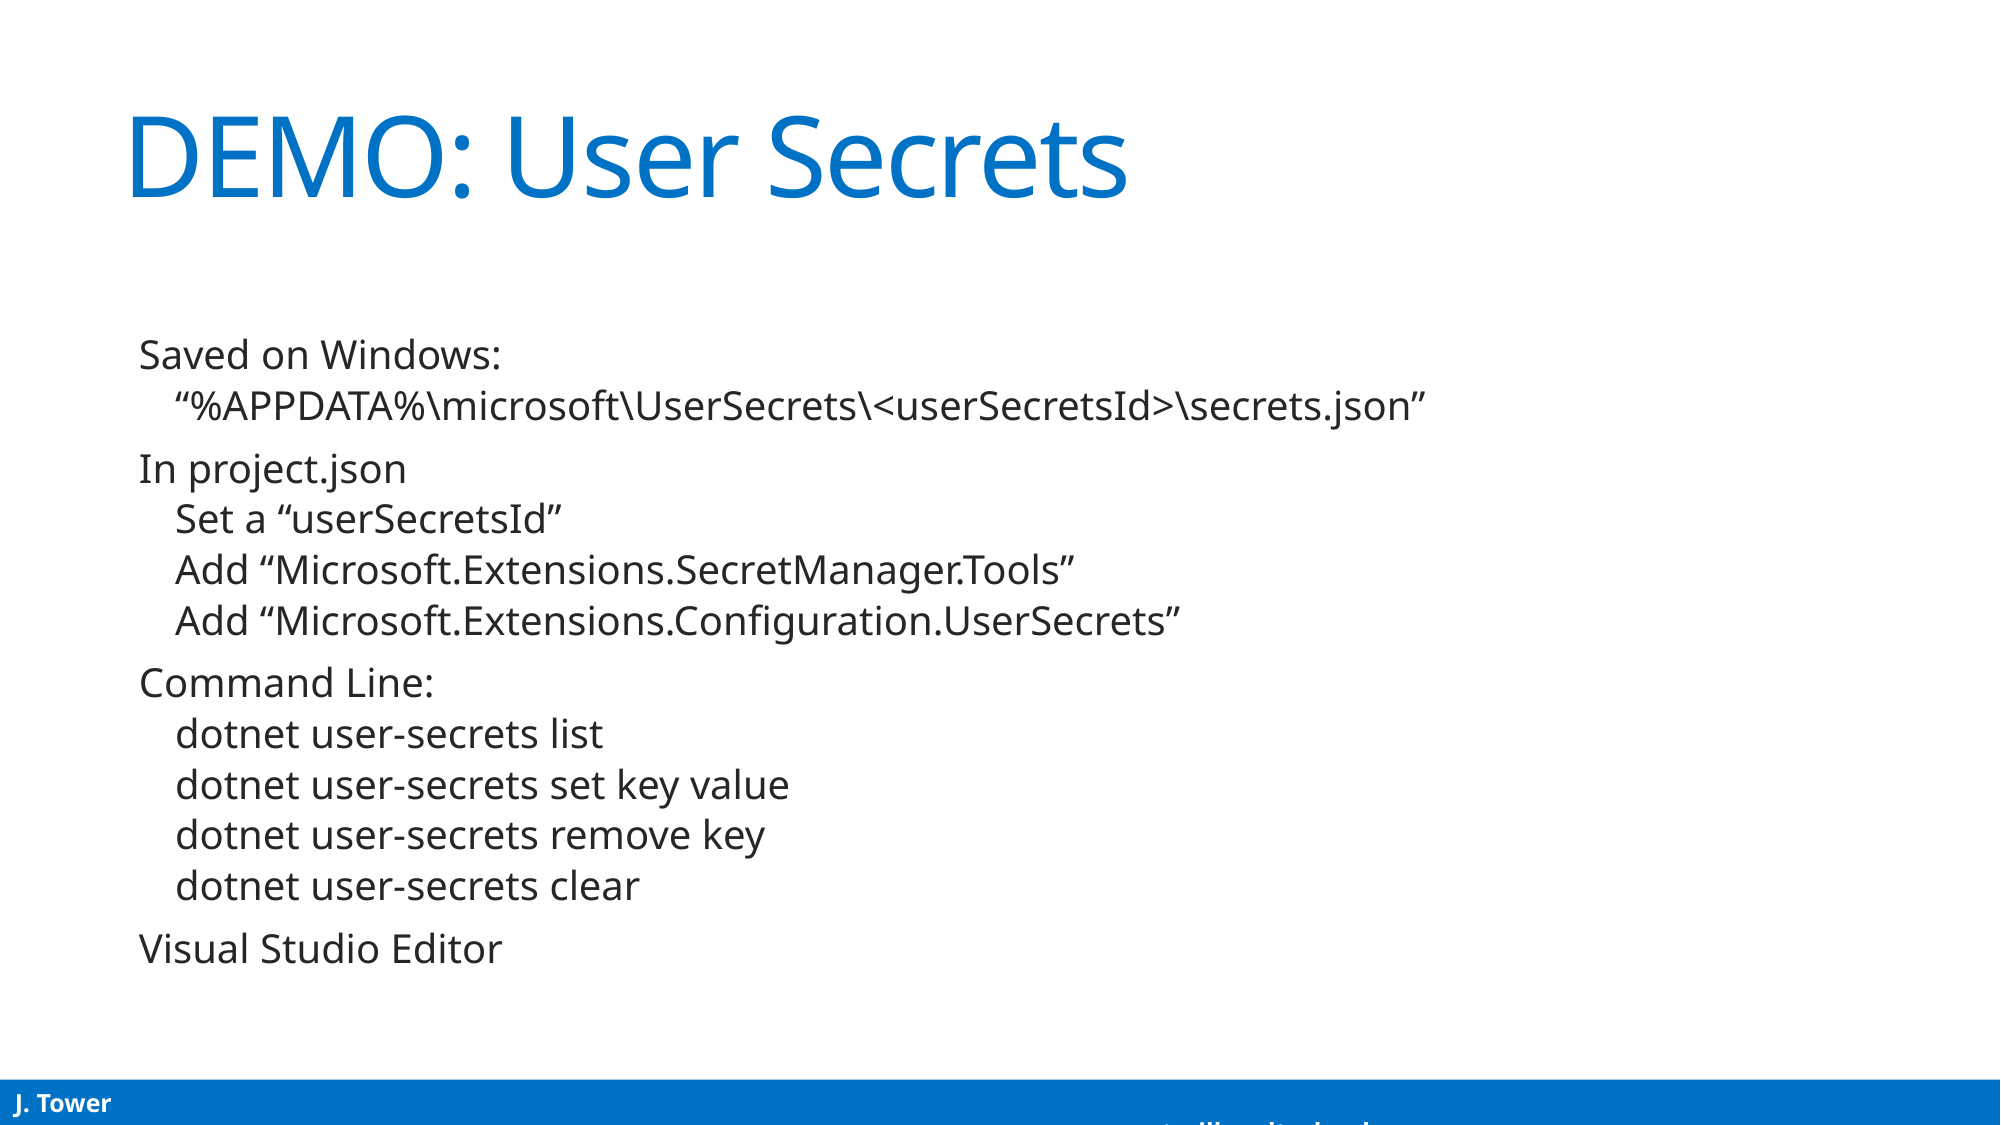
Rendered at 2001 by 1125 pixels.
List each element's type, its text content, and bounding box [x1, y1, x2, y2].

title DEMO: User Secrets [107, 81, 1875, 244]
list Saved on Windows: “%APPDATA%\microsoft\UserSecrets\<userSecretsId>\secrets.json” In project.json Set a “userSecretsId” Add “Microsoft.Extensions.SecretManager.Tools” Add “Microsoft.Extensions.Configuration.UserSecrets” Command Line: dotnet user-secrets list dotnet user-secrets set key value dotnet user-secrets remove key dotnet user-secrets clear Visual Studio Editor [111, 329, 1876, 984]
